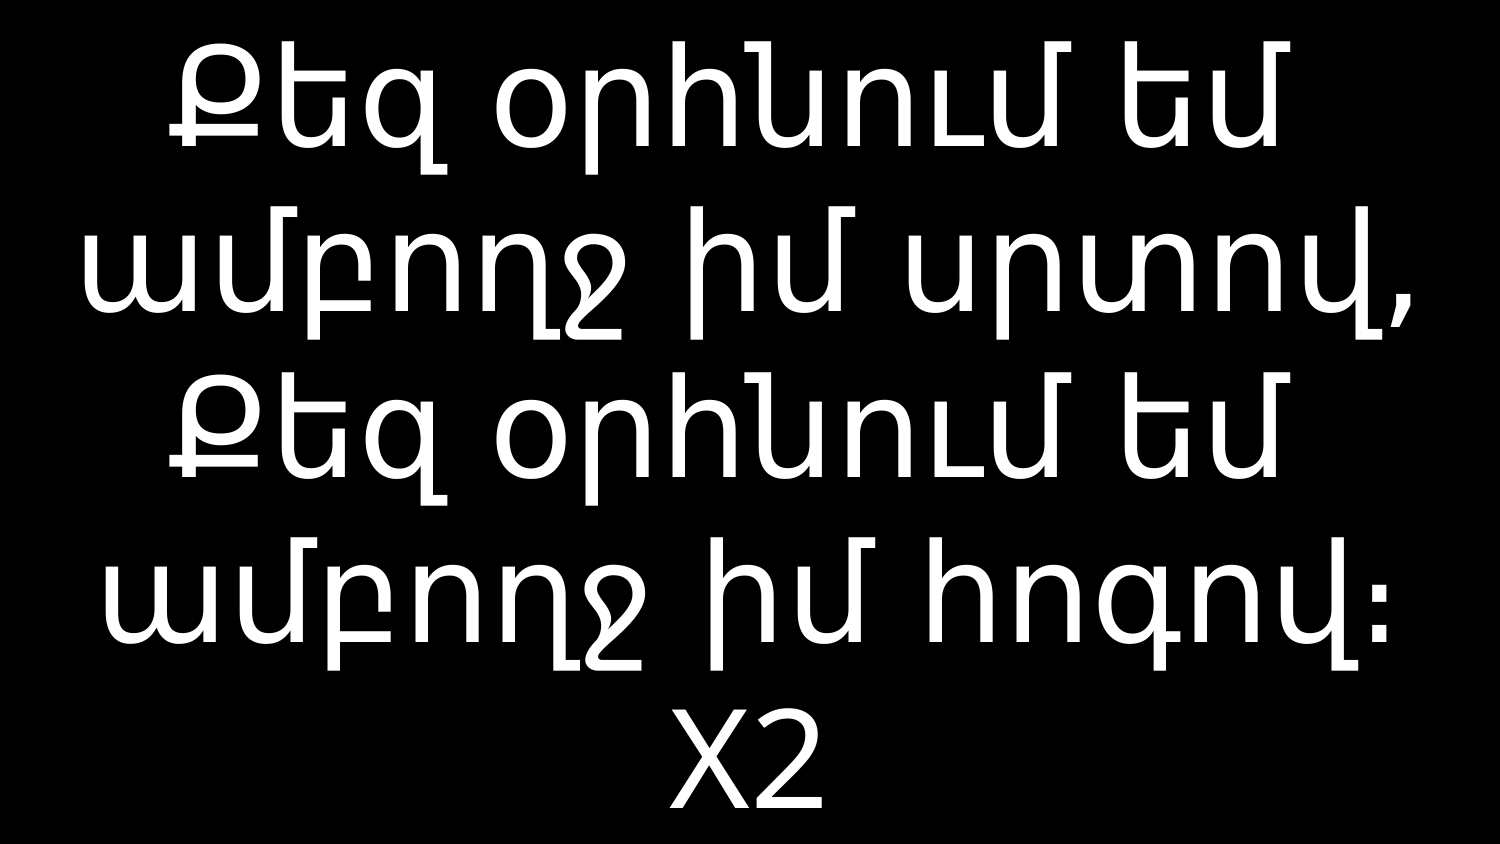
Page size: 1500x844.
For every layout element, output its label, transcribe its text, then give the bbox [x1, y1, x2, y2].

title Քեզ օրհնում եմ ամբողջ իմ սրտով, Քեզ օրհնում եմ ամբողջ իմ հոգով։ X2 [0, 0, 1500, 844]
